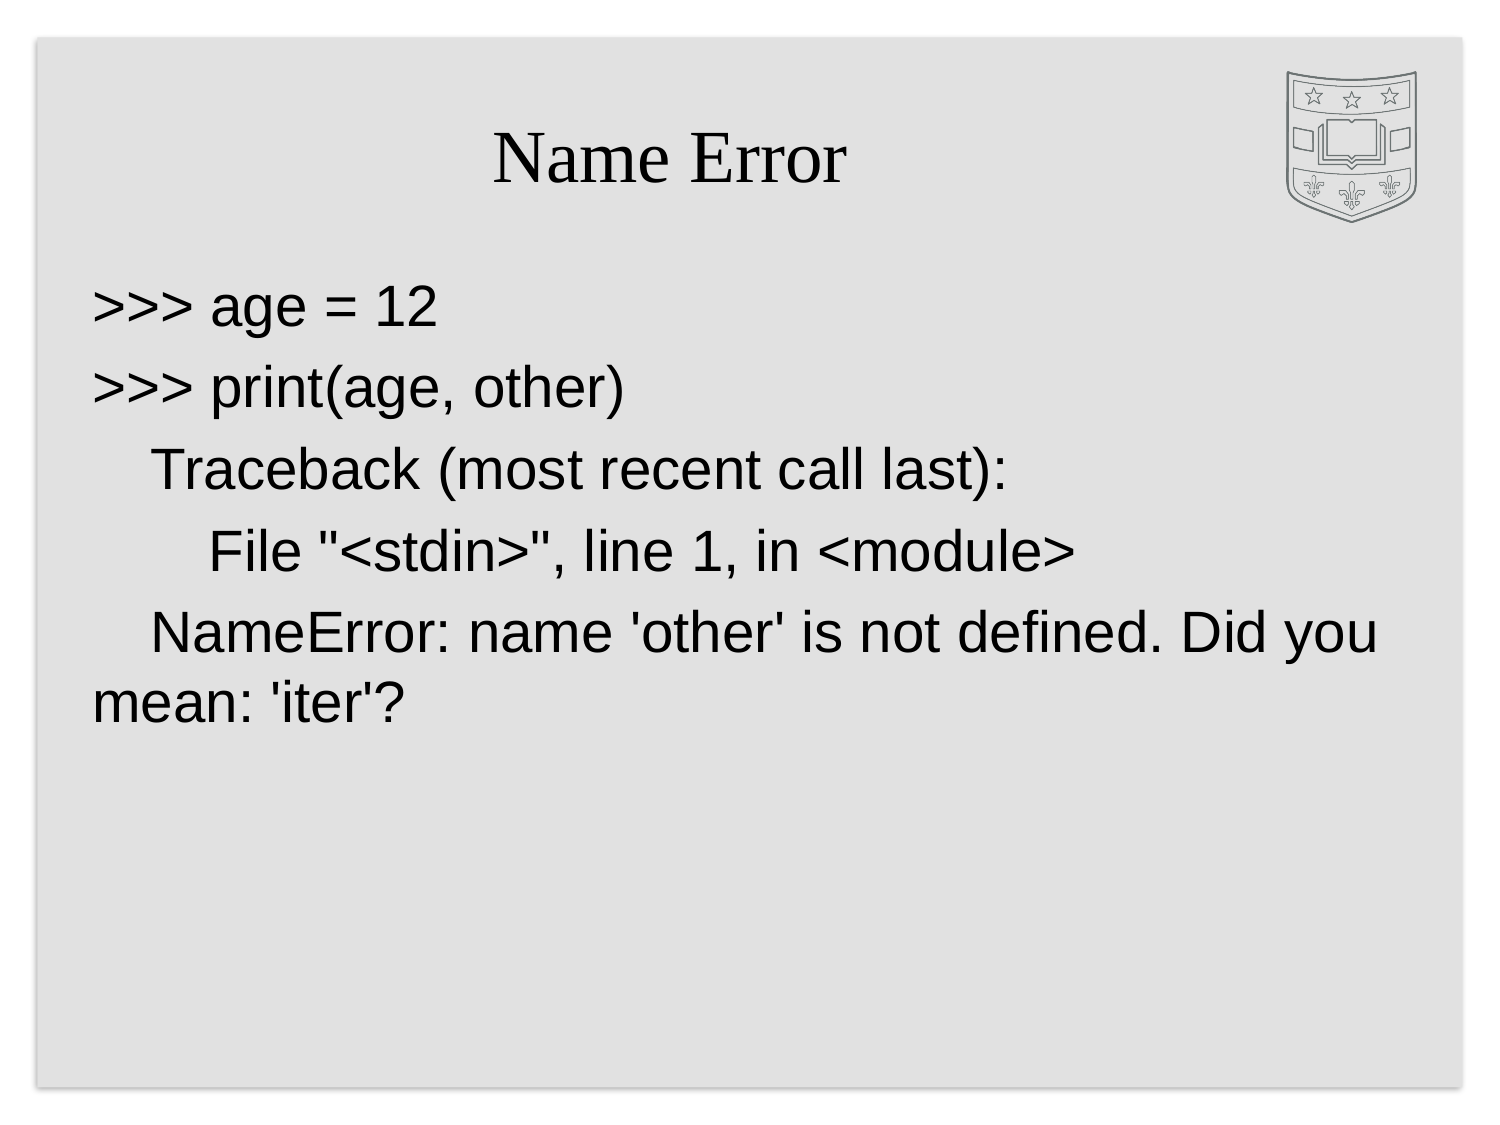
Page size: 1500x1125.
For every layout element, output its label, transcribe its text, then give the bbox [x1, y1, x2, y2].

list >>> age = 12 >>> print(age, other) Traceback (most recent call last): File "<stdin>", line 1, in <module> NameError: name 'other' is not defined. Did you mean: 'iter'? [81, 262, 1417, 1047]
title Name Error [76, 71, 1264, 233]
picture [1286, 71, 1417, 223]
